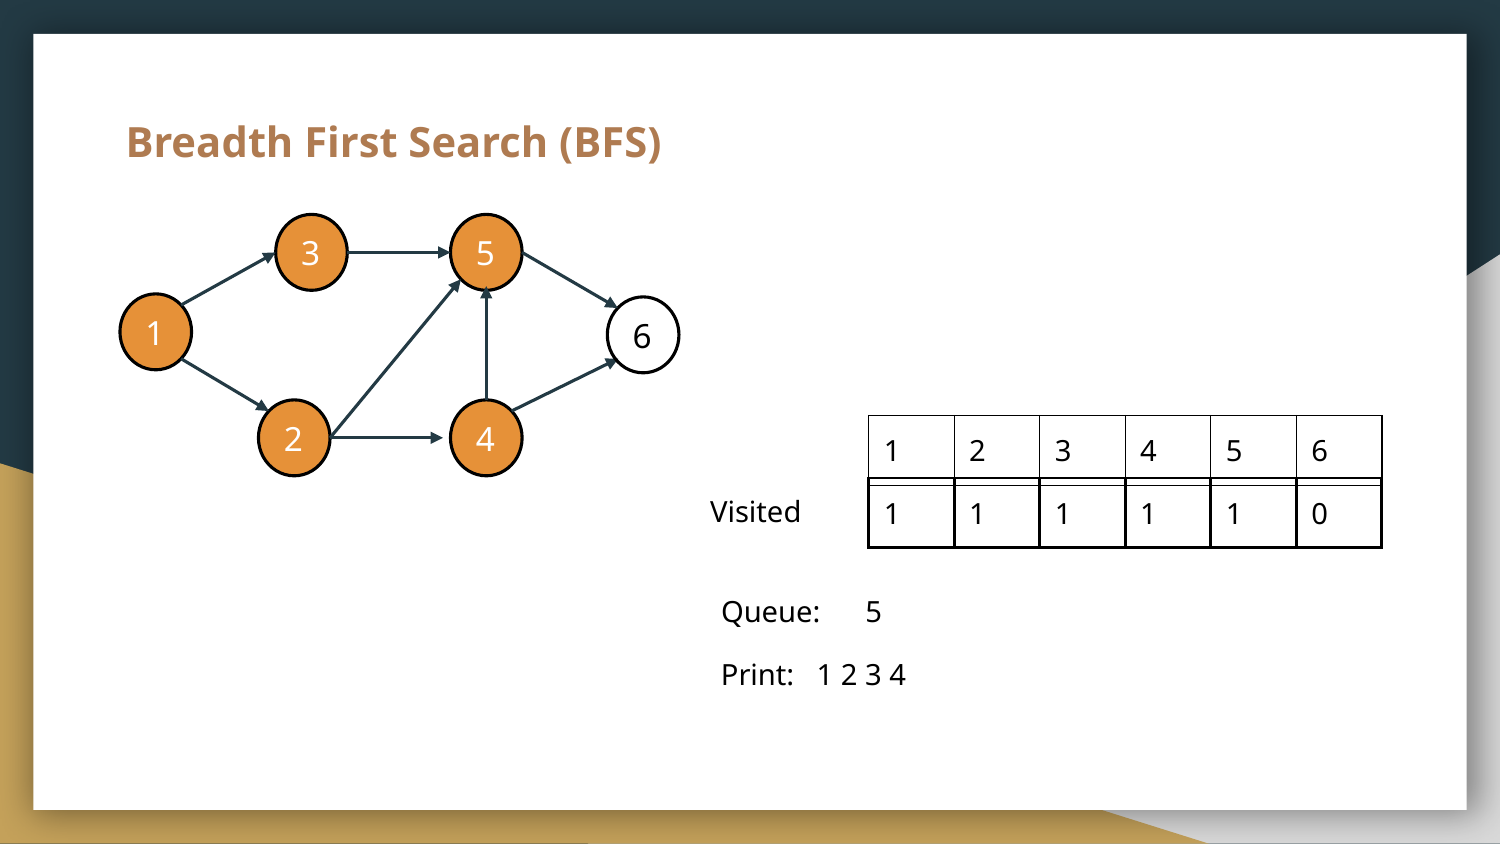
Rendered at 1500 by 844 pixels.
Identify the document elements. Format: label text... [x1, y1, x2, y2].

table_header 1 [869, 416, 954, 477]
text_box 2 [258, 399, 330, 476]
table_header 1 [1212, 479, 1295, 546]
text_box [329, 278, 462, 439]
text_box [180, 252, 276, 306]
table_header 2 [955, 416, 1039, 477]
text_box 1 [119, 293, 192, 370]
text_box 6 [607, 296, 679, 373]
table_header 3 [1040, 416, 1125, 477]
text_box 3 [275, 214, 348, 291]
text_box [521, 252, 618, 309]
table_header 1 [1127, 479, 1209, 546]
table_header 0 [1298, 479, 1380, 546]
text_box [511, 358, 619, 412]
table_header 1 [1041, 479, 1124, 546]
table_header 5 [1211, 416, 1296, 477]
text_box Visited [695, 478, 856, 521]
title Breadth First Search (BFS) [110, 101, 1407, 144]
text_box 5 [450, 214, 522, 291]
table_header 1 [870, 479, 953, 546]
text_box 4 [451, 400, 523, 476]
text_box Queue: 5 [705, 578, 1103, 621]
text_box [180, 358, 270, 412]
table_header 4 [1126, 416, 1210, 477]
table_header 6 [1297, 416, 1381, 477]
table_header 1 [956, 479, 1038, 546]
text_box Print: 1 2 3 4 [705, 640, 1231, 683]
